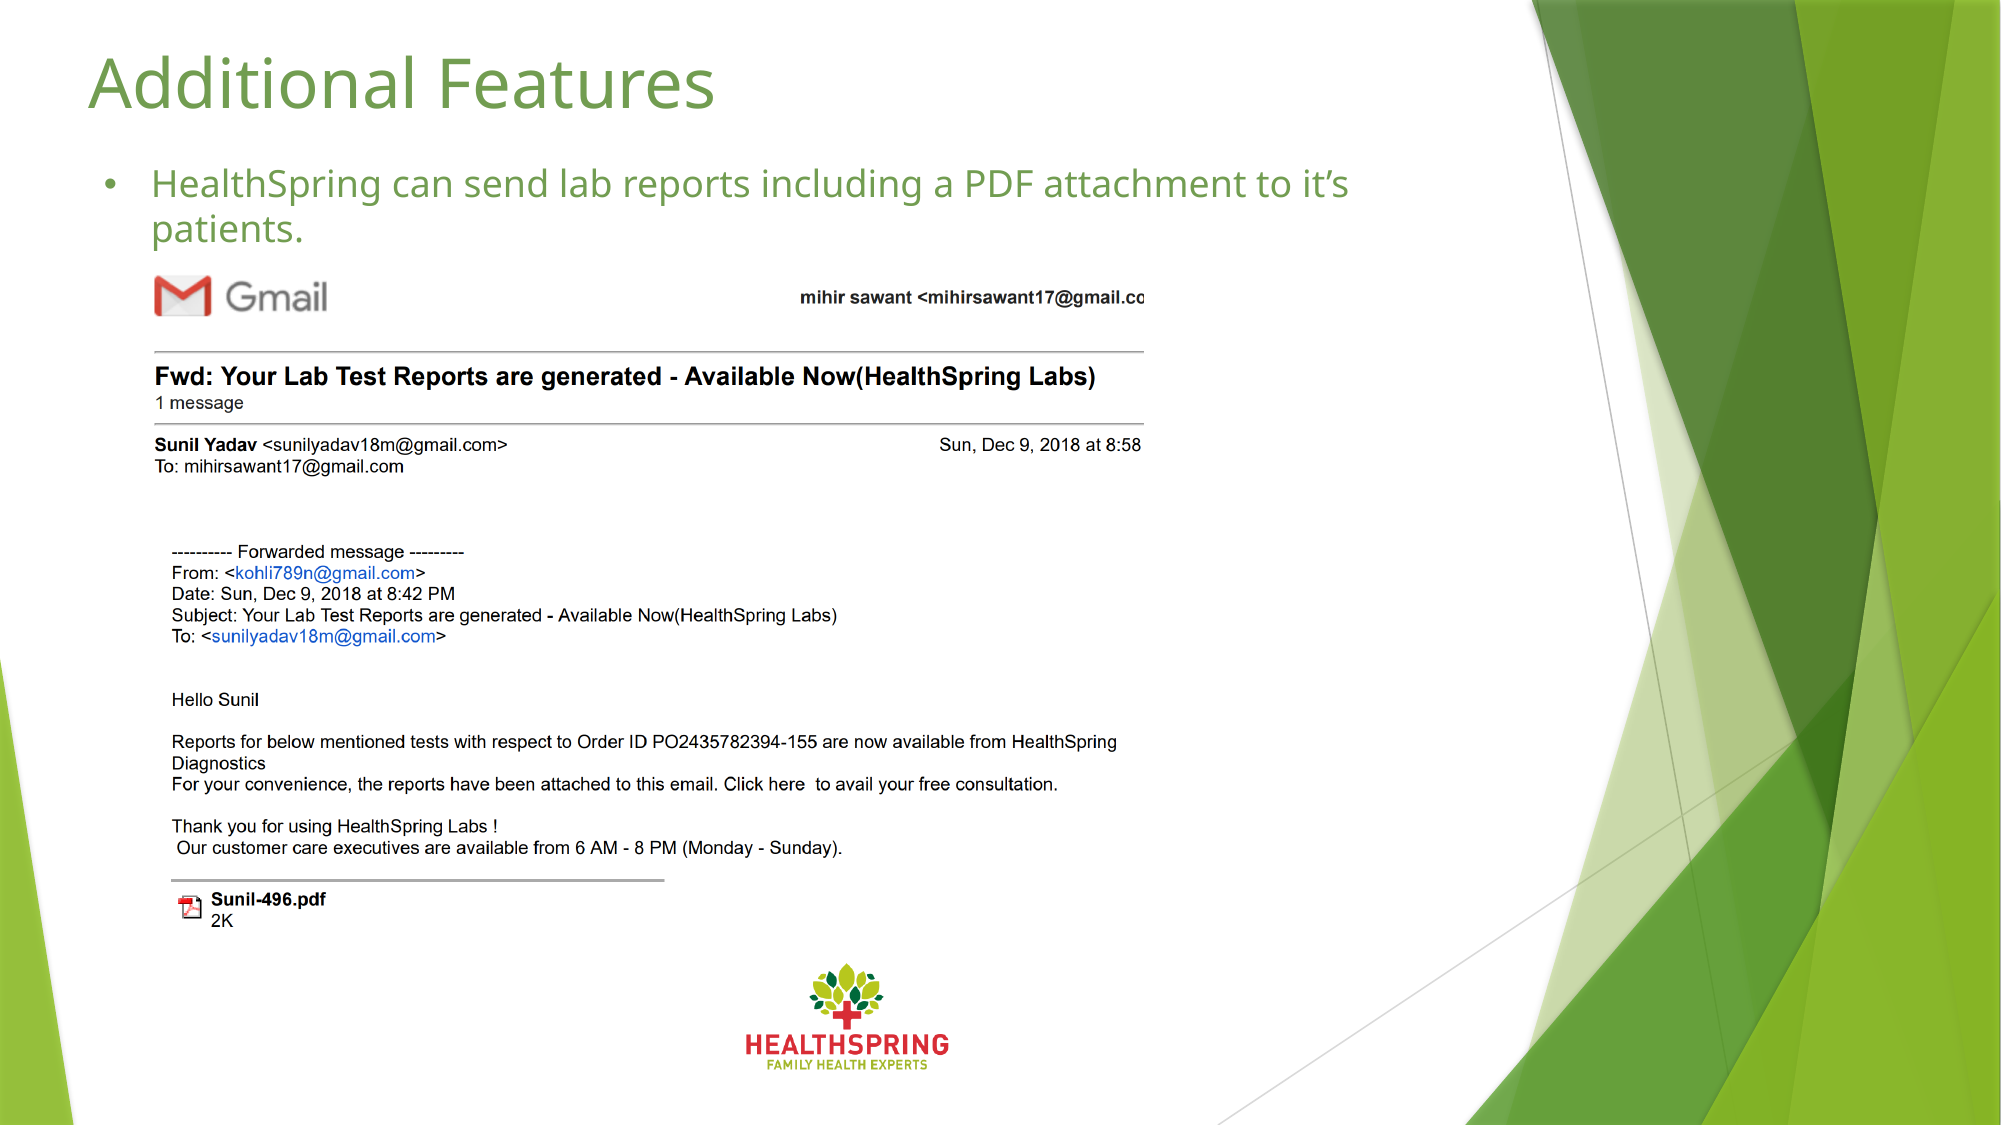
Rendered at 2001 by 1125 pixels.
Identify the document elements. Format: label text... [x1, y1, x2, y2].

text_box HealthSpring can send lab reports including a PDF attachment to it’s patients. [89, 153, 1413, 258]
picture [123, 258, 1144, 1125]
title Additional Features [73, 32, 1484, 131]
